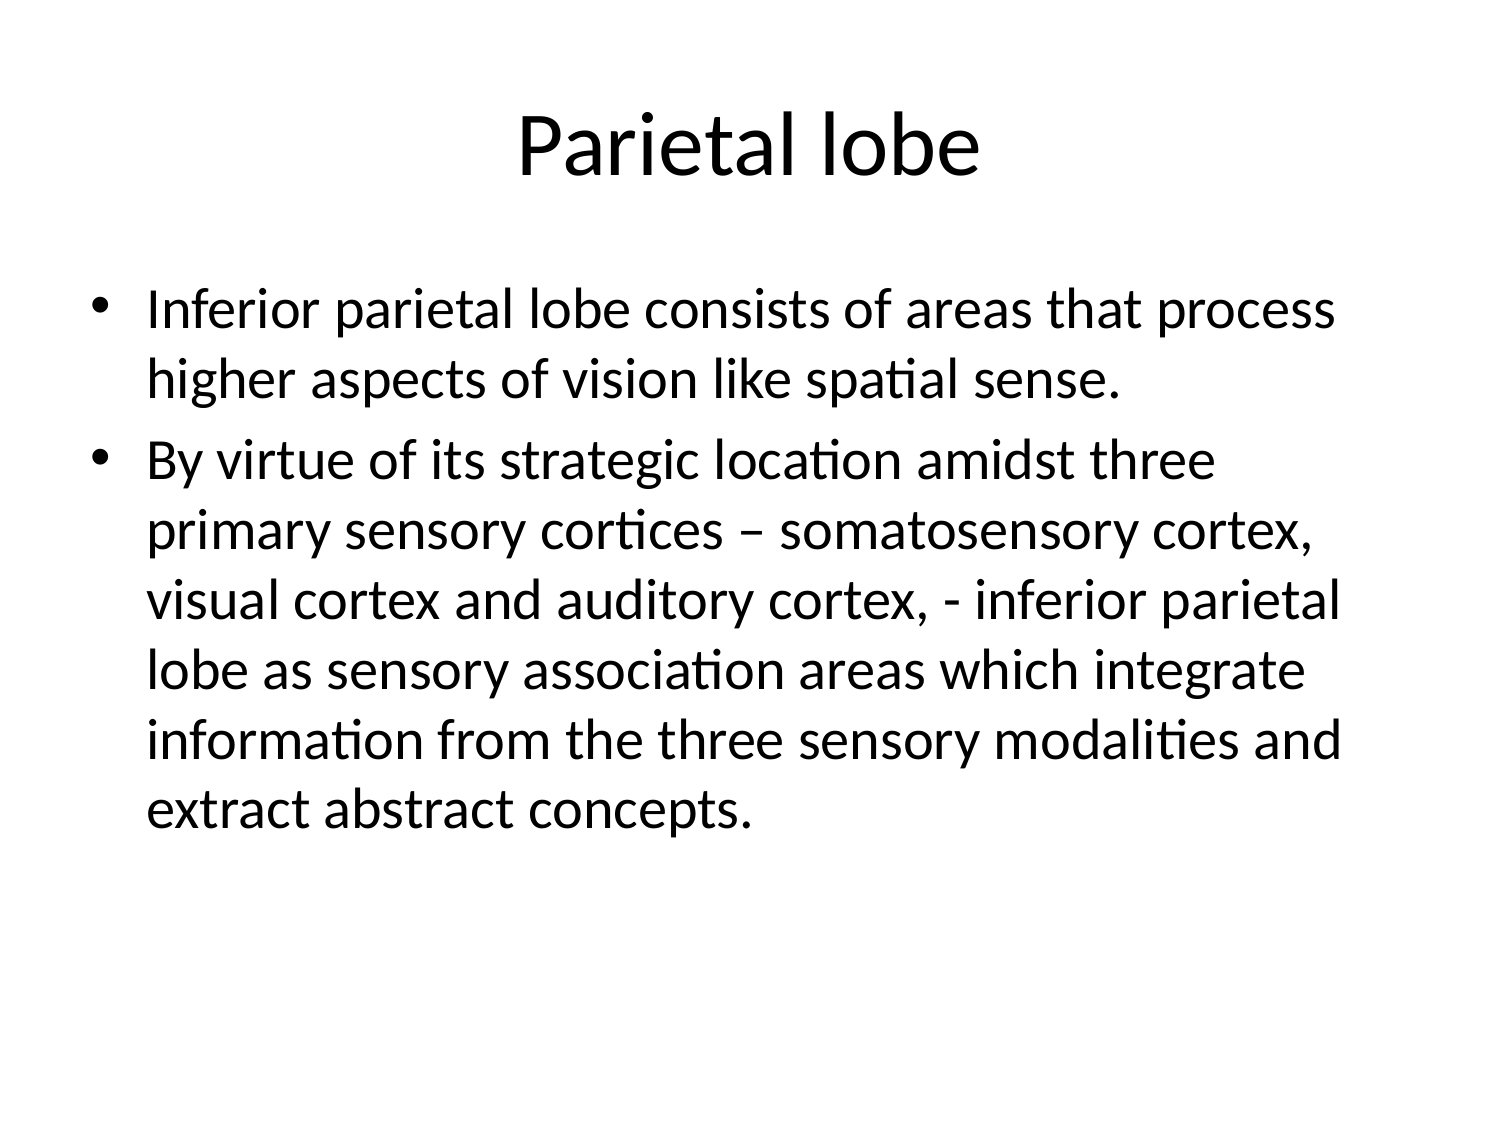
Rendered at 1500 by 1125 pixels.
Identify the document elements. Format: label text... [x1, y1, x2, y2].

title Parietal lobe [75, 45, 1425, 233]
list Inferior parietal lobe consists of areas that process higher aspects of vision like spatial sense. By virtue of its strategic location amidst three primary sensory cortices – somatosensory cortex, visual cortex and auditory cortex, - inferior parietal lobe as sensory association areas which integrate information from the three sensory modalities and extract abstract concepts. [75, 262, 1425, 1005]
